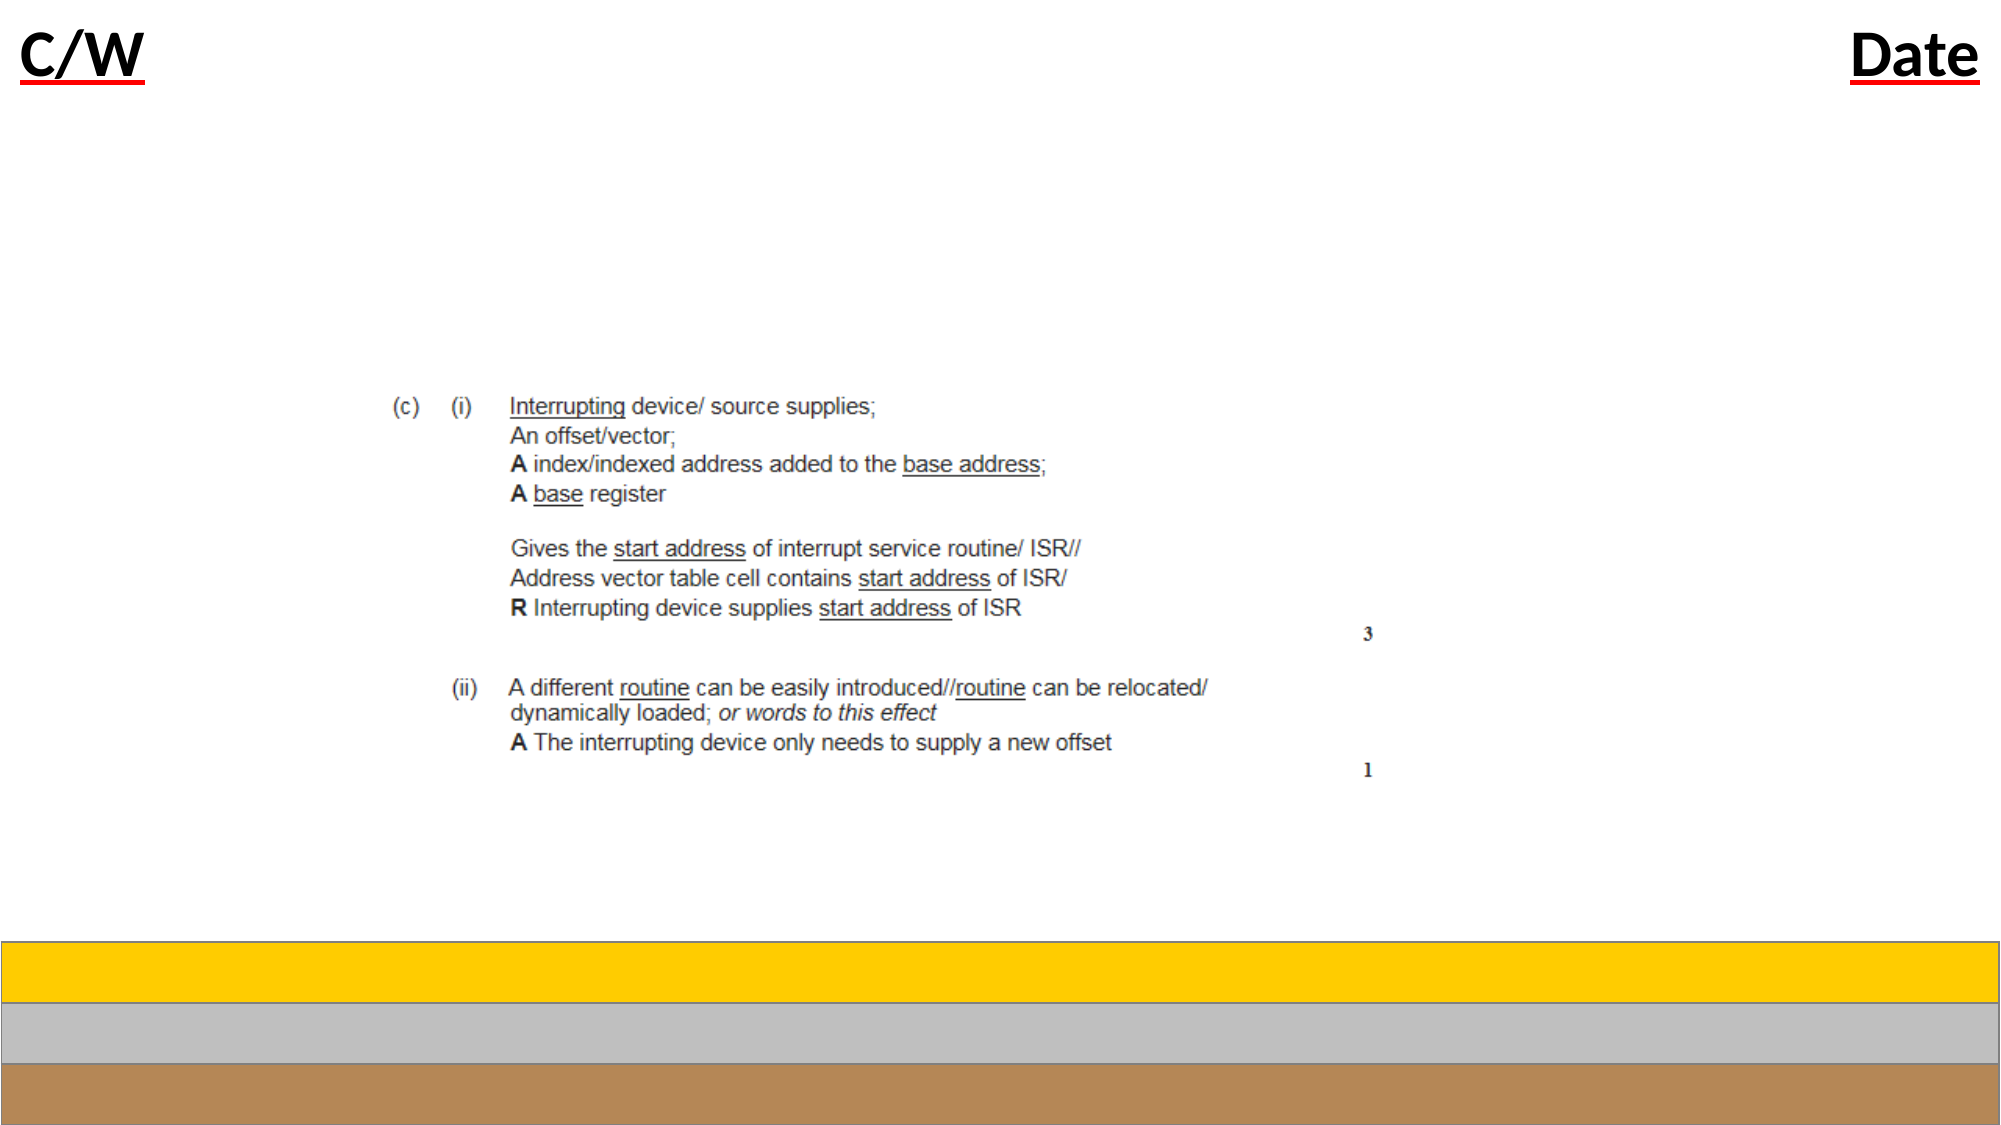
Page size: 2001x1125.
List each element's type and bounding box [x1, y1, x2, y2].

picture [378, 378, 1382, 793]
